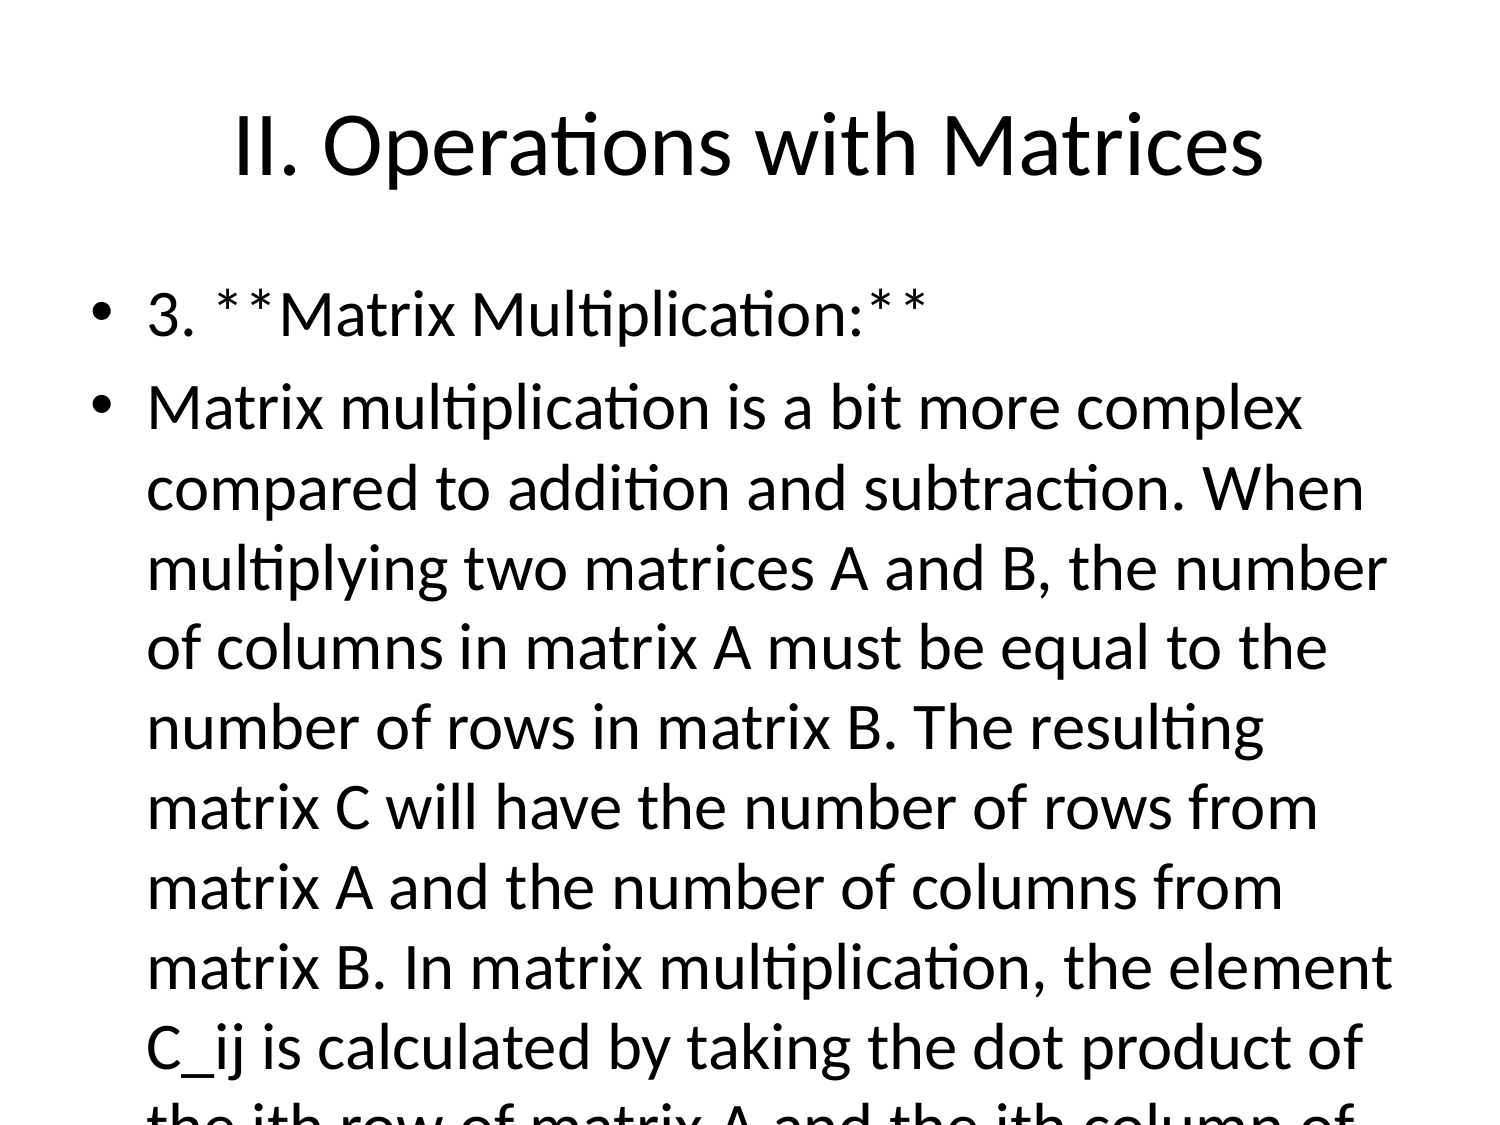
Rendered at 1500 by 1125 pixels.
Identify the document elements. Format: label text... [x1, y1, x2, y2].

title II. Operations with Matrices [75, 45, 1425, 233]
list 3. **Matrix Multiplication:** Matrix multiplication is a bit more complex compared to addition and subtraction. When multiplying two matrices A and B, the number of columns in matrix A must be equal to the number of rows in matrix B. The resulting matrix C will have the number of rows from matrix A and the number of columns from matrix B. In matrix multiplication, the element C_ij is calculated by taking the dot product of the ith row of matrix A and the jth column of matrix B. Example: ``` [75, 262, 1425, 1005]
